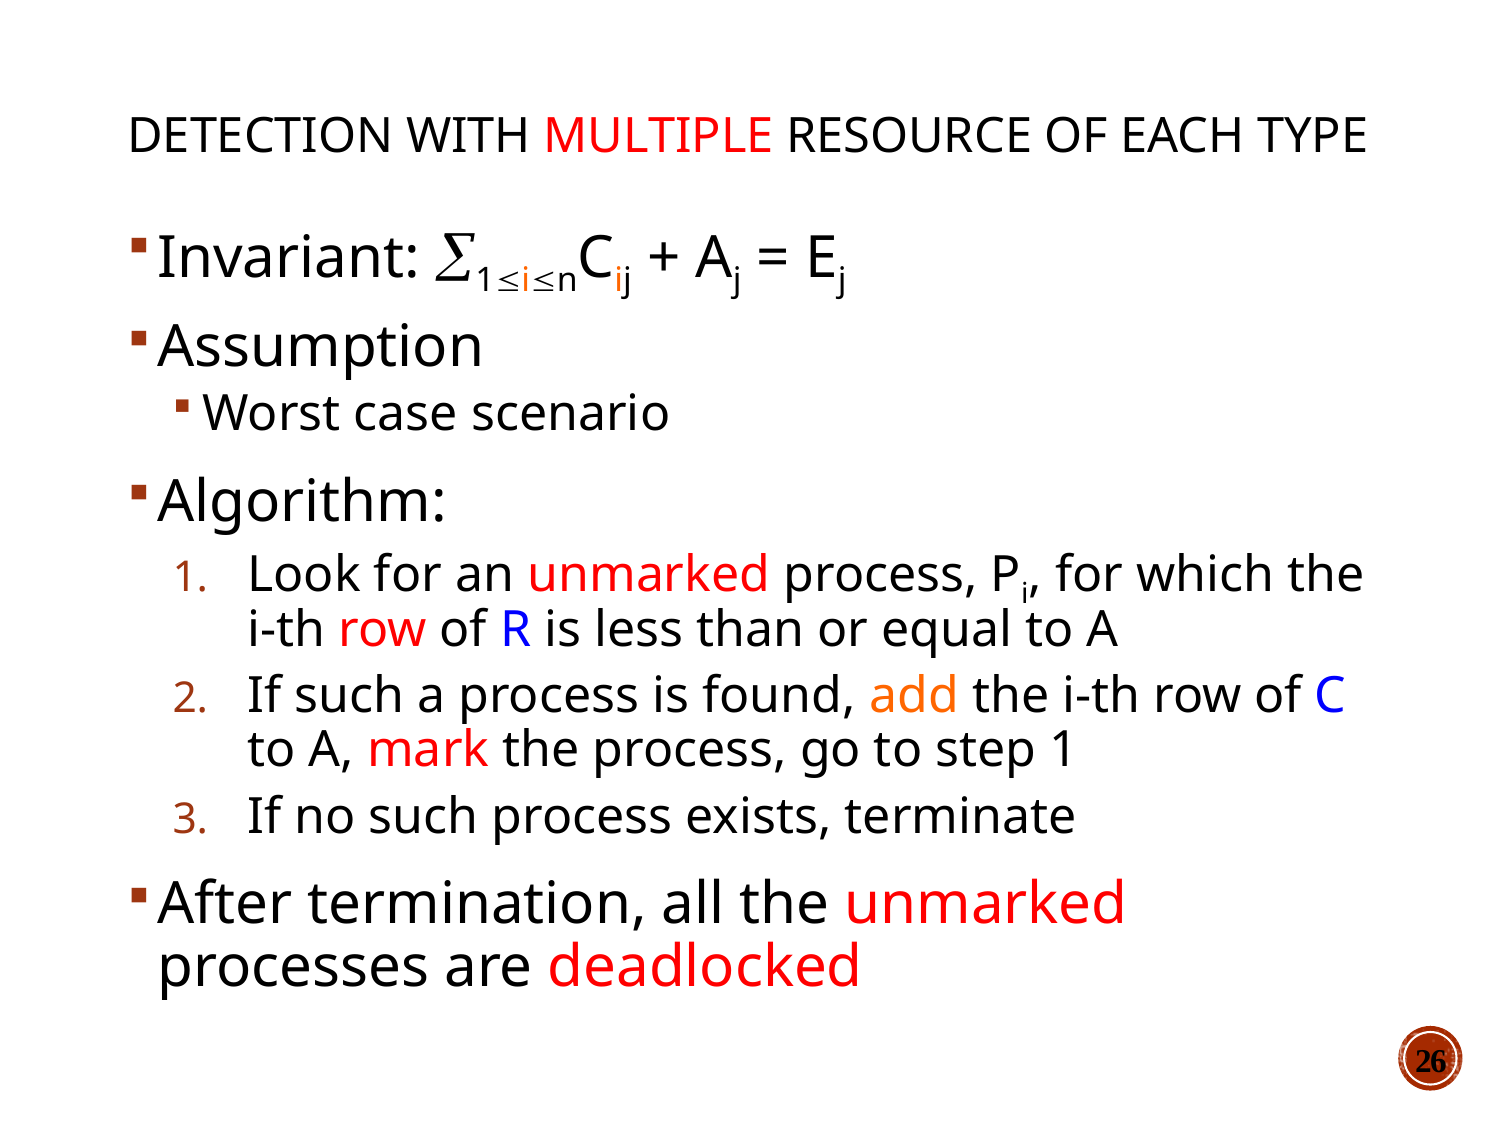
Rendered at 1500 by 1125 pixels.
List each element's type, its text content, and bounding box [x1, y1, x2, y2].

slide_number 26 [1391, 1028, 1471, 1089]
title Detection with Multiple Resource of Each Type [112, 79, 1388, 194]
list Invariant: 1inCij + Aj = Ej Assumption Worst case scenario Algorithm: Look for an unmarked process, Pi, for which the i-th row of R is less than or equal to A If such a process is found, add the i-th row of C to A, mark the process, go to step 1 If no such process exists, terminate After termination, all the unmarked processes are deadlocked [112, 212, 1388, 1013]
